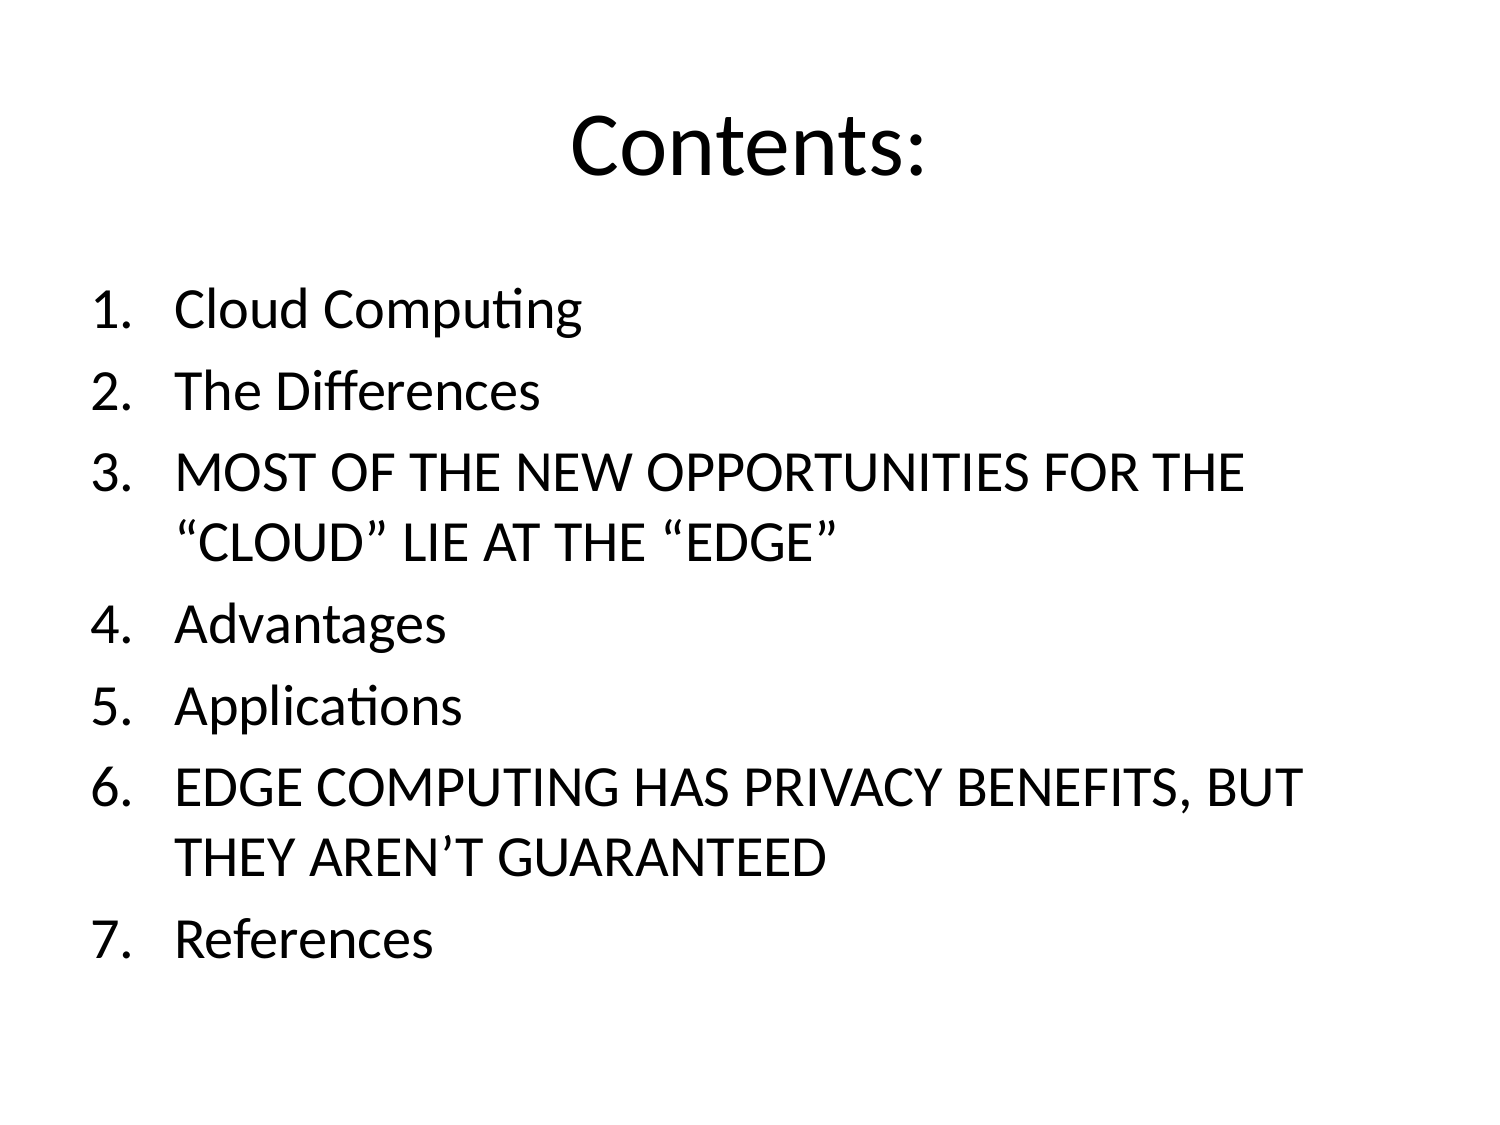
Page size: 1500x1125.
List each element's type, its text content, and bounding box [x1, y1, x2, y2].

title Contents: [75, 45, 1425, 233]
list Cloud Computing The Differences MOST OF THE NEW OPPORTUNITIES FOR THE “CLOUD” LIE AT THE “EDGE” Advantages Applications EDGE COMPUTING HAS PRIVACY BENEFITS, BUT THEY AREN’T GUARANTEED References [75, 262, 1425, 1005]
